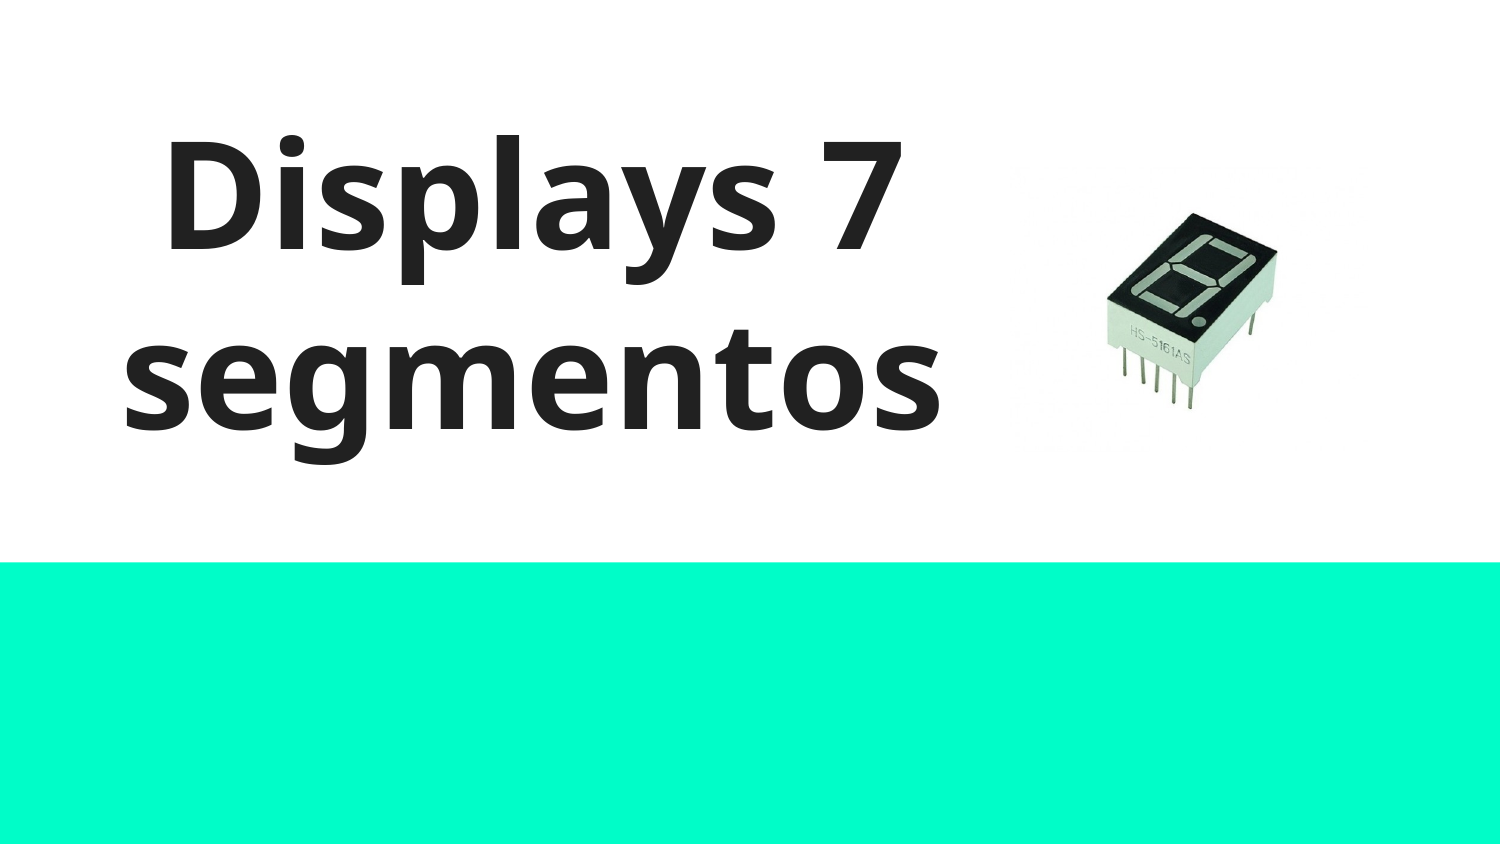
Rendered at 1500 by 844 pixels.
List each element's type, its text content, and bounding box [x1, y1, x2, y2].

title Displays 7 segmentos [54, 88, 1010, 531]
picture [1009, 130, 1368, 489]
